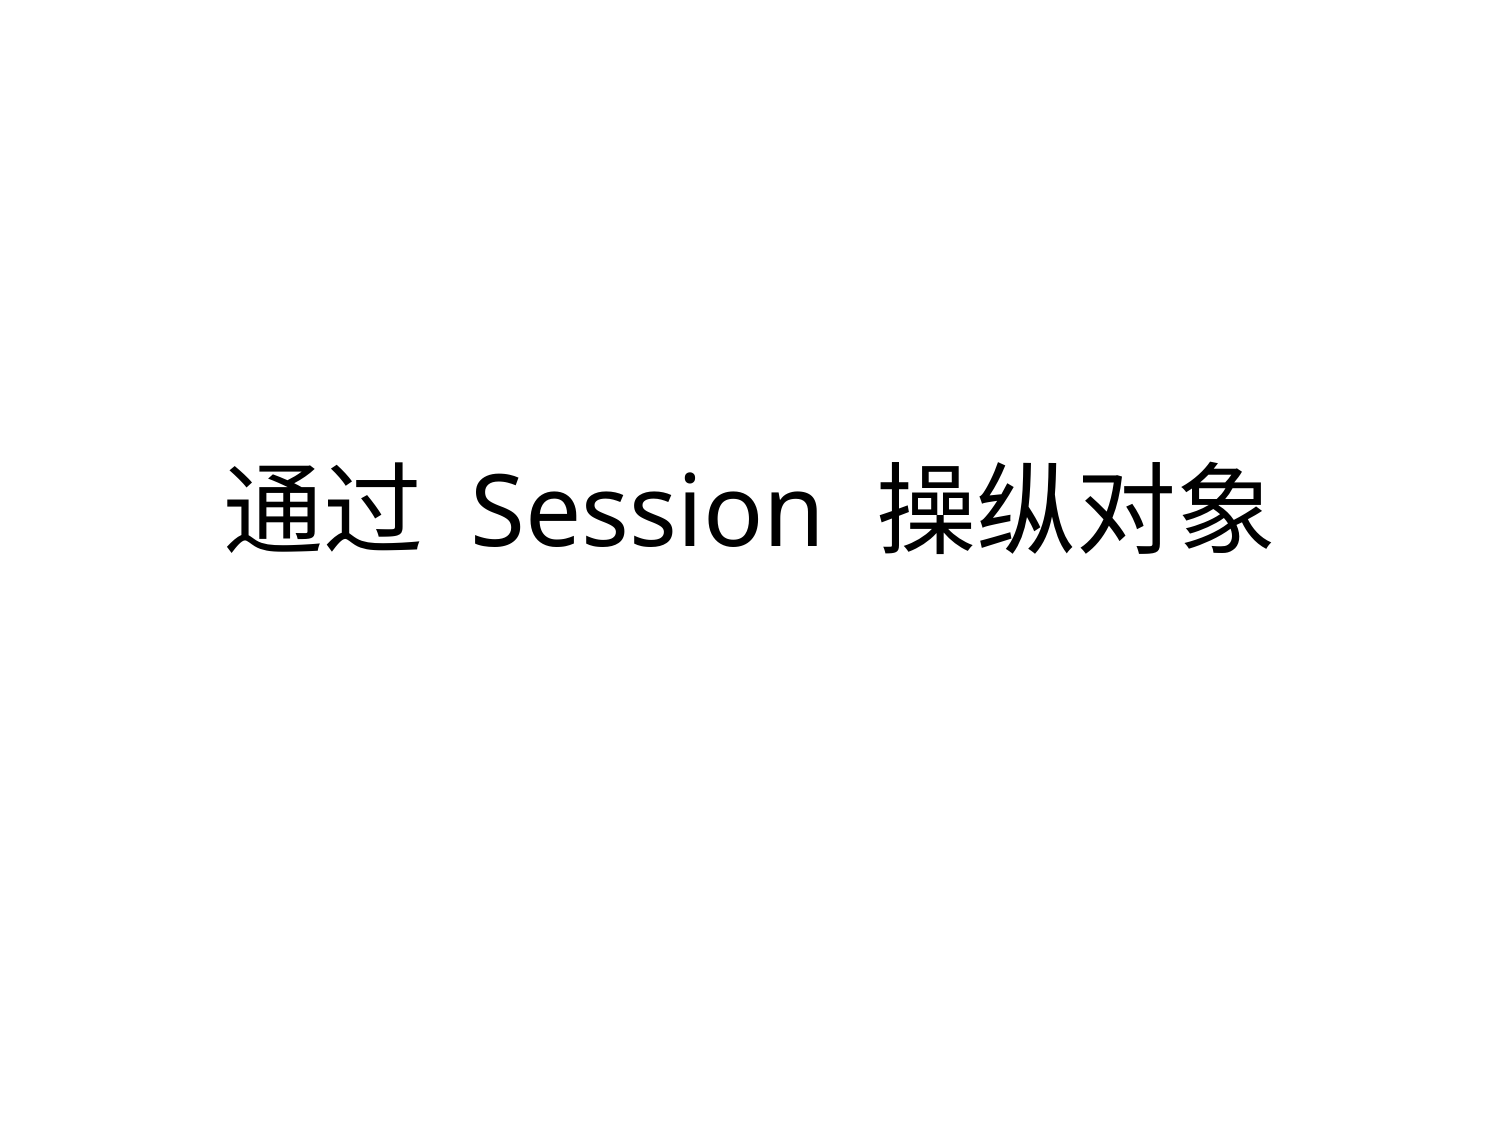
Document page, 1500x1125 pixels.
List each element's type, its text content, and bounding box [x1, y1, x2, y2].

title 通过 Session 操纵对象 [187, 184, 1313, 576]
